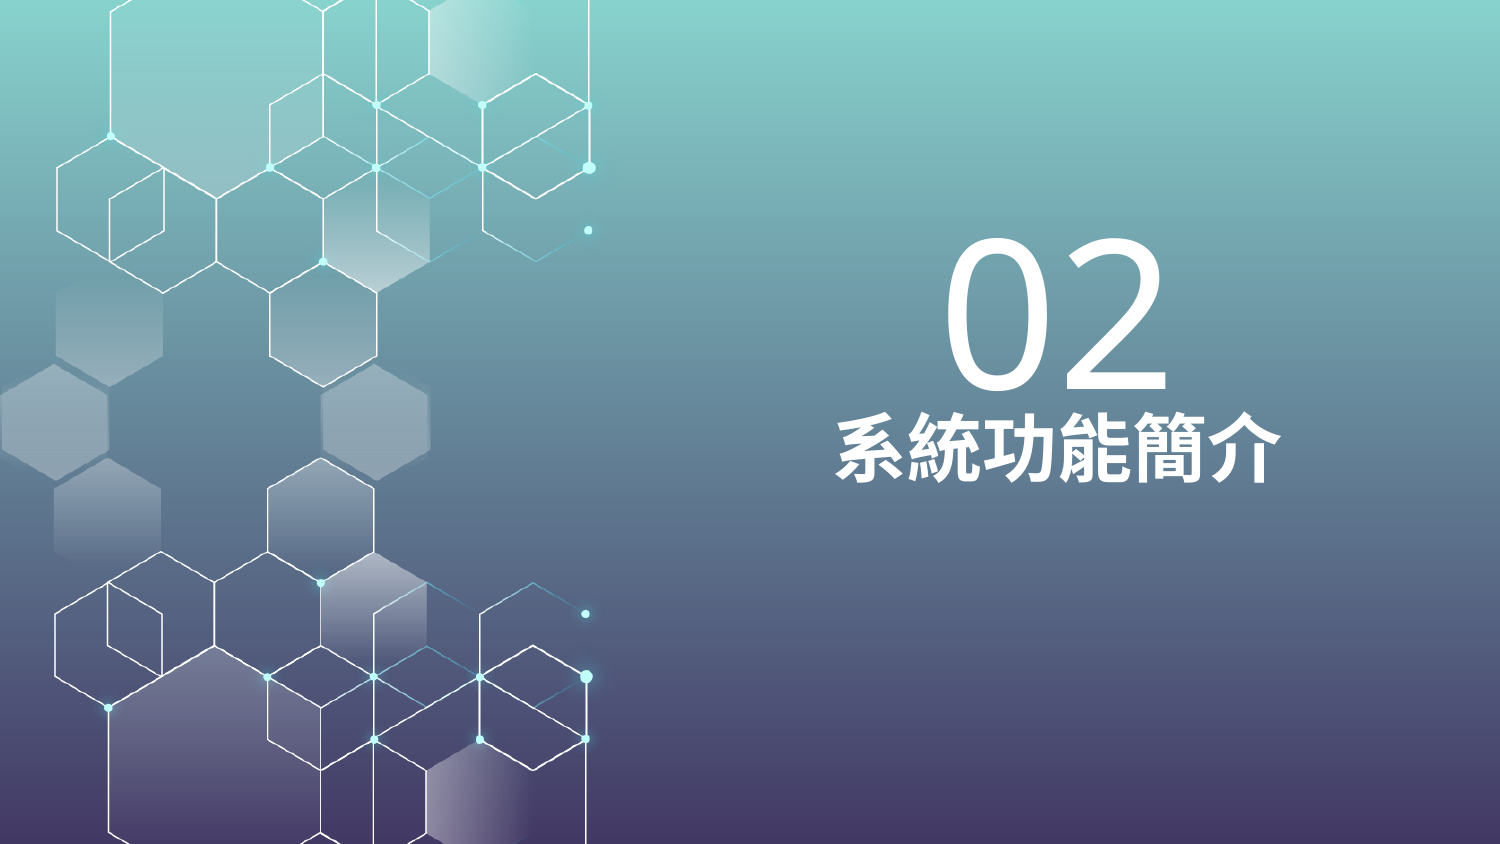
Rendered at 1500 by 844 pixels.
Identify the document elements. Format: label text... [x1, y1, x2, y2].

picture [0, 0, 627, 844]
title 02 [704, 216, 1411, 397]
title 系統功能簡介 [704, 397, 1411, 494]
